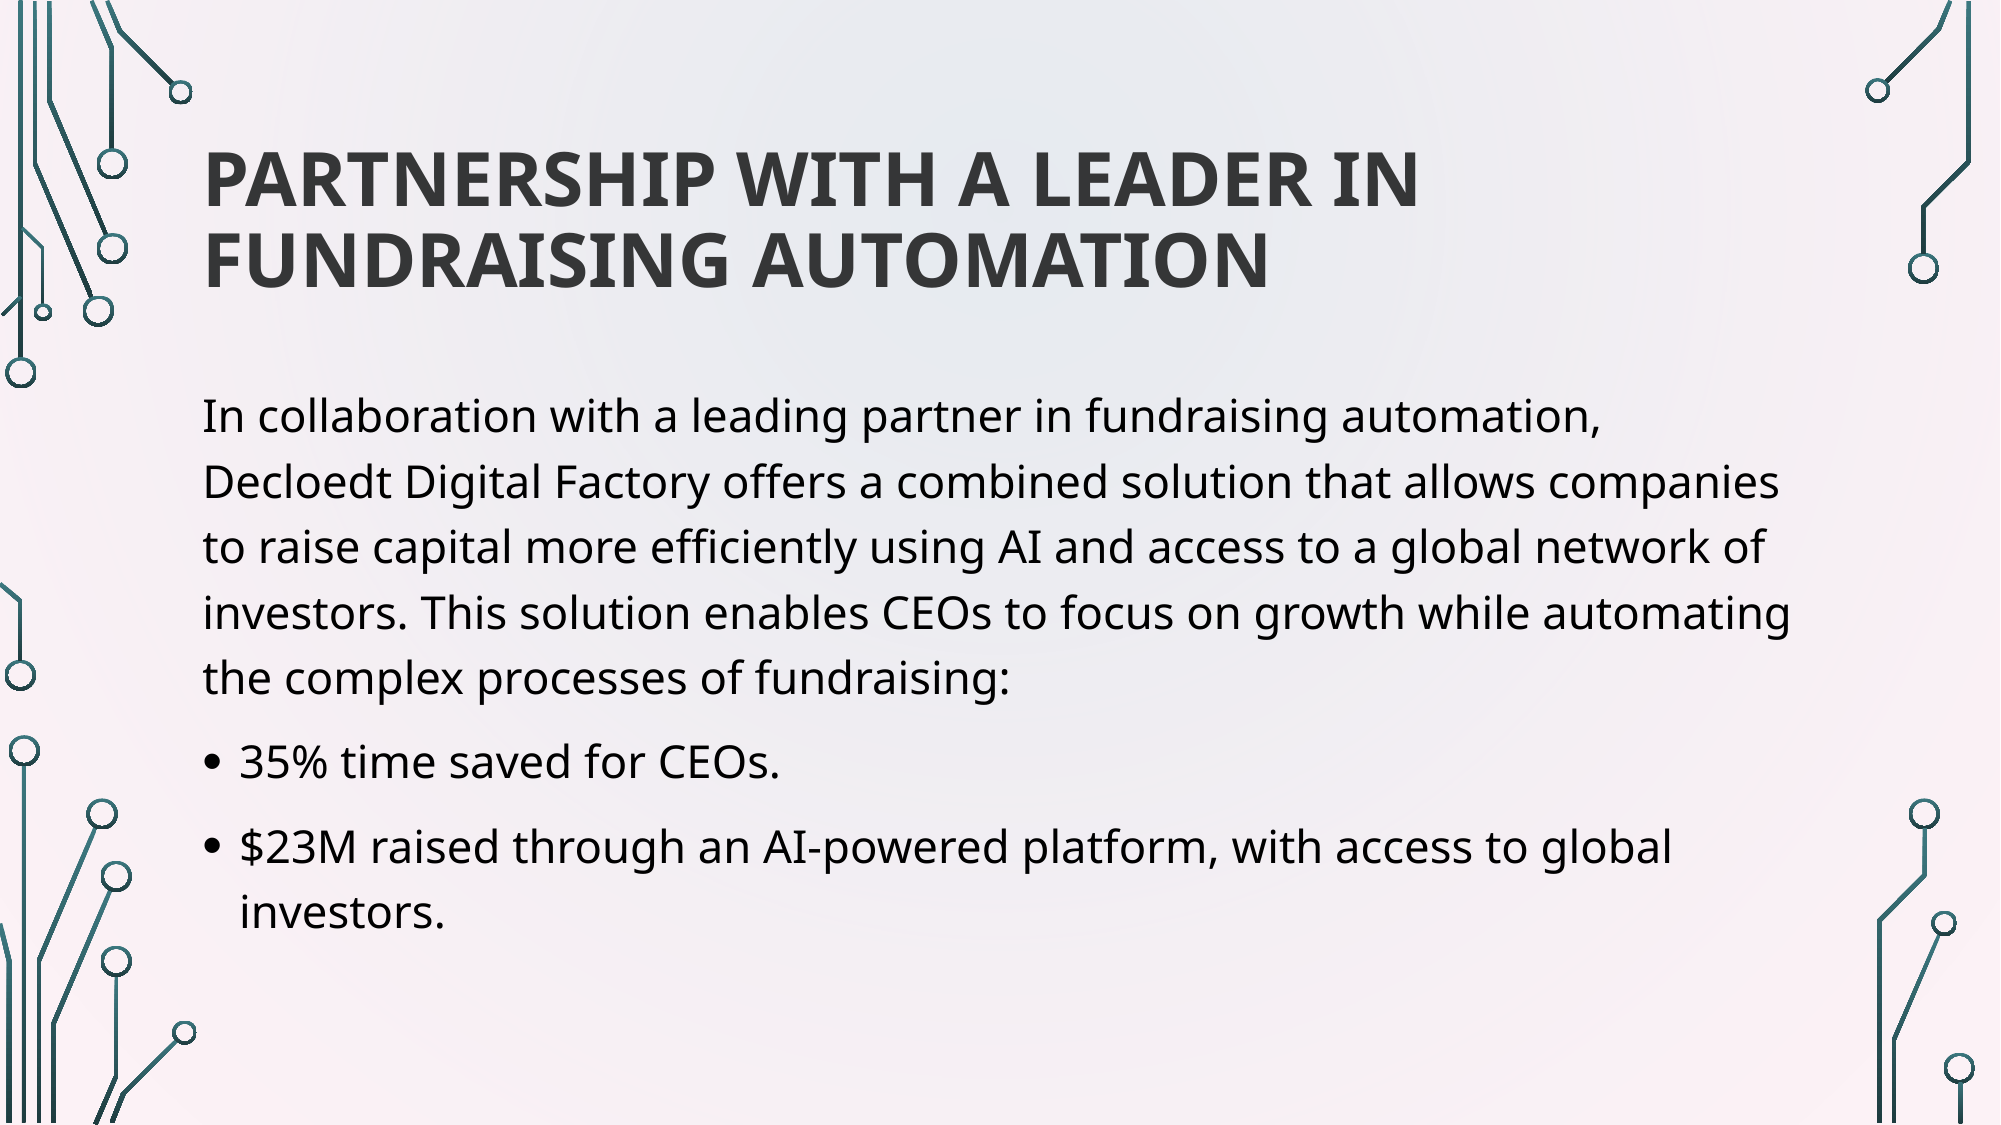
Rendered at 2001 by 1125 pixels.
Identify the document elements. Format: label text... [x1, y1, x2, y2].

list In collaboration with a leading partner in fundraising automation, Decloedt Digital Factory offers a combined solution that allows companies to raise capital more efficiently using AI and access to a global network of investors. This solution enables CEOs to focus on growth while automating the complex processes of fundraising: 35% time saved for CEOs. $23M raised through an AI-powered platform, with access to global investors. [187, 369, 1813, 950]
title Partnership with a Leader in Fundraising Automation [187, 101, 1813, 344]
